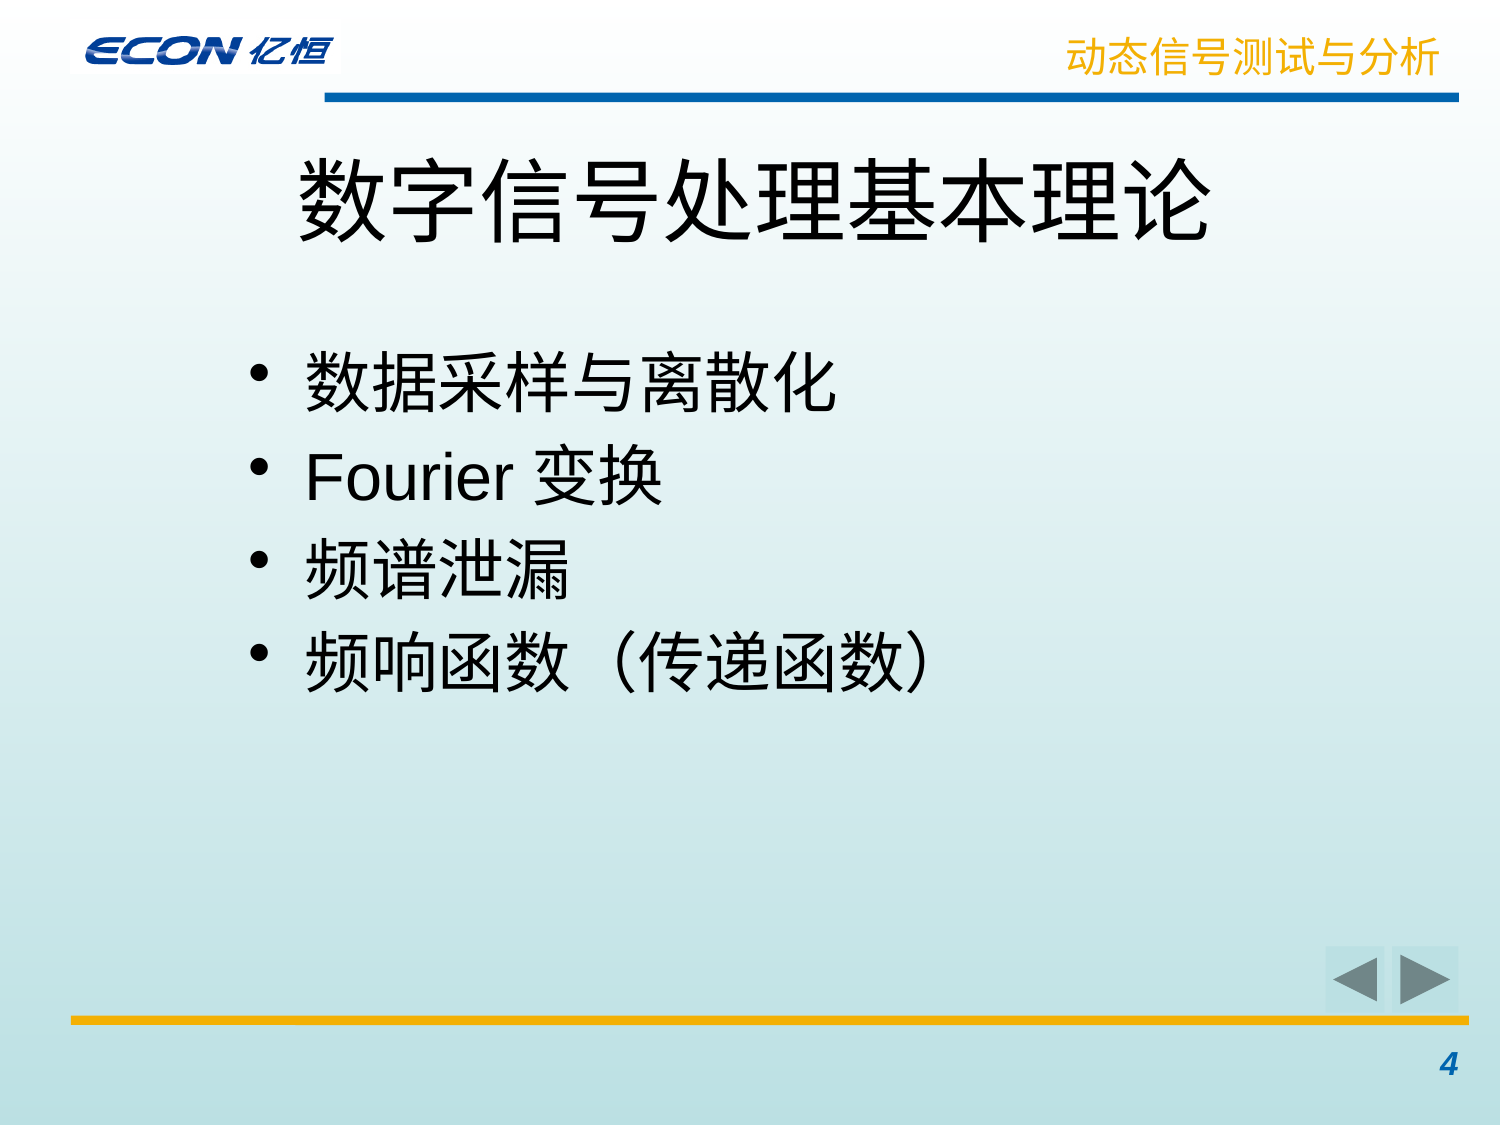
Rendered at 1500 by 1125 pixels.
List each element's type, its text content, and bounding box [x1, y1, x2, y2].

text_box [1325, 946, 1385, 1013]
text_box 数字信号处理基本理论 [188, 148, 1321, 249]
text_box [72, 1034, 1474, 1090]
text_box 动态信号测试与分析 [1037, 23, 1457, 88]
text_box [1392, 946, 1459, 1013]
text_box 数据采样与离散化 Fourier变换 频谱泄漏 频响函数（传递函数） [233, 333, 1070, 874]
picture [70, 18, 341, 74]
